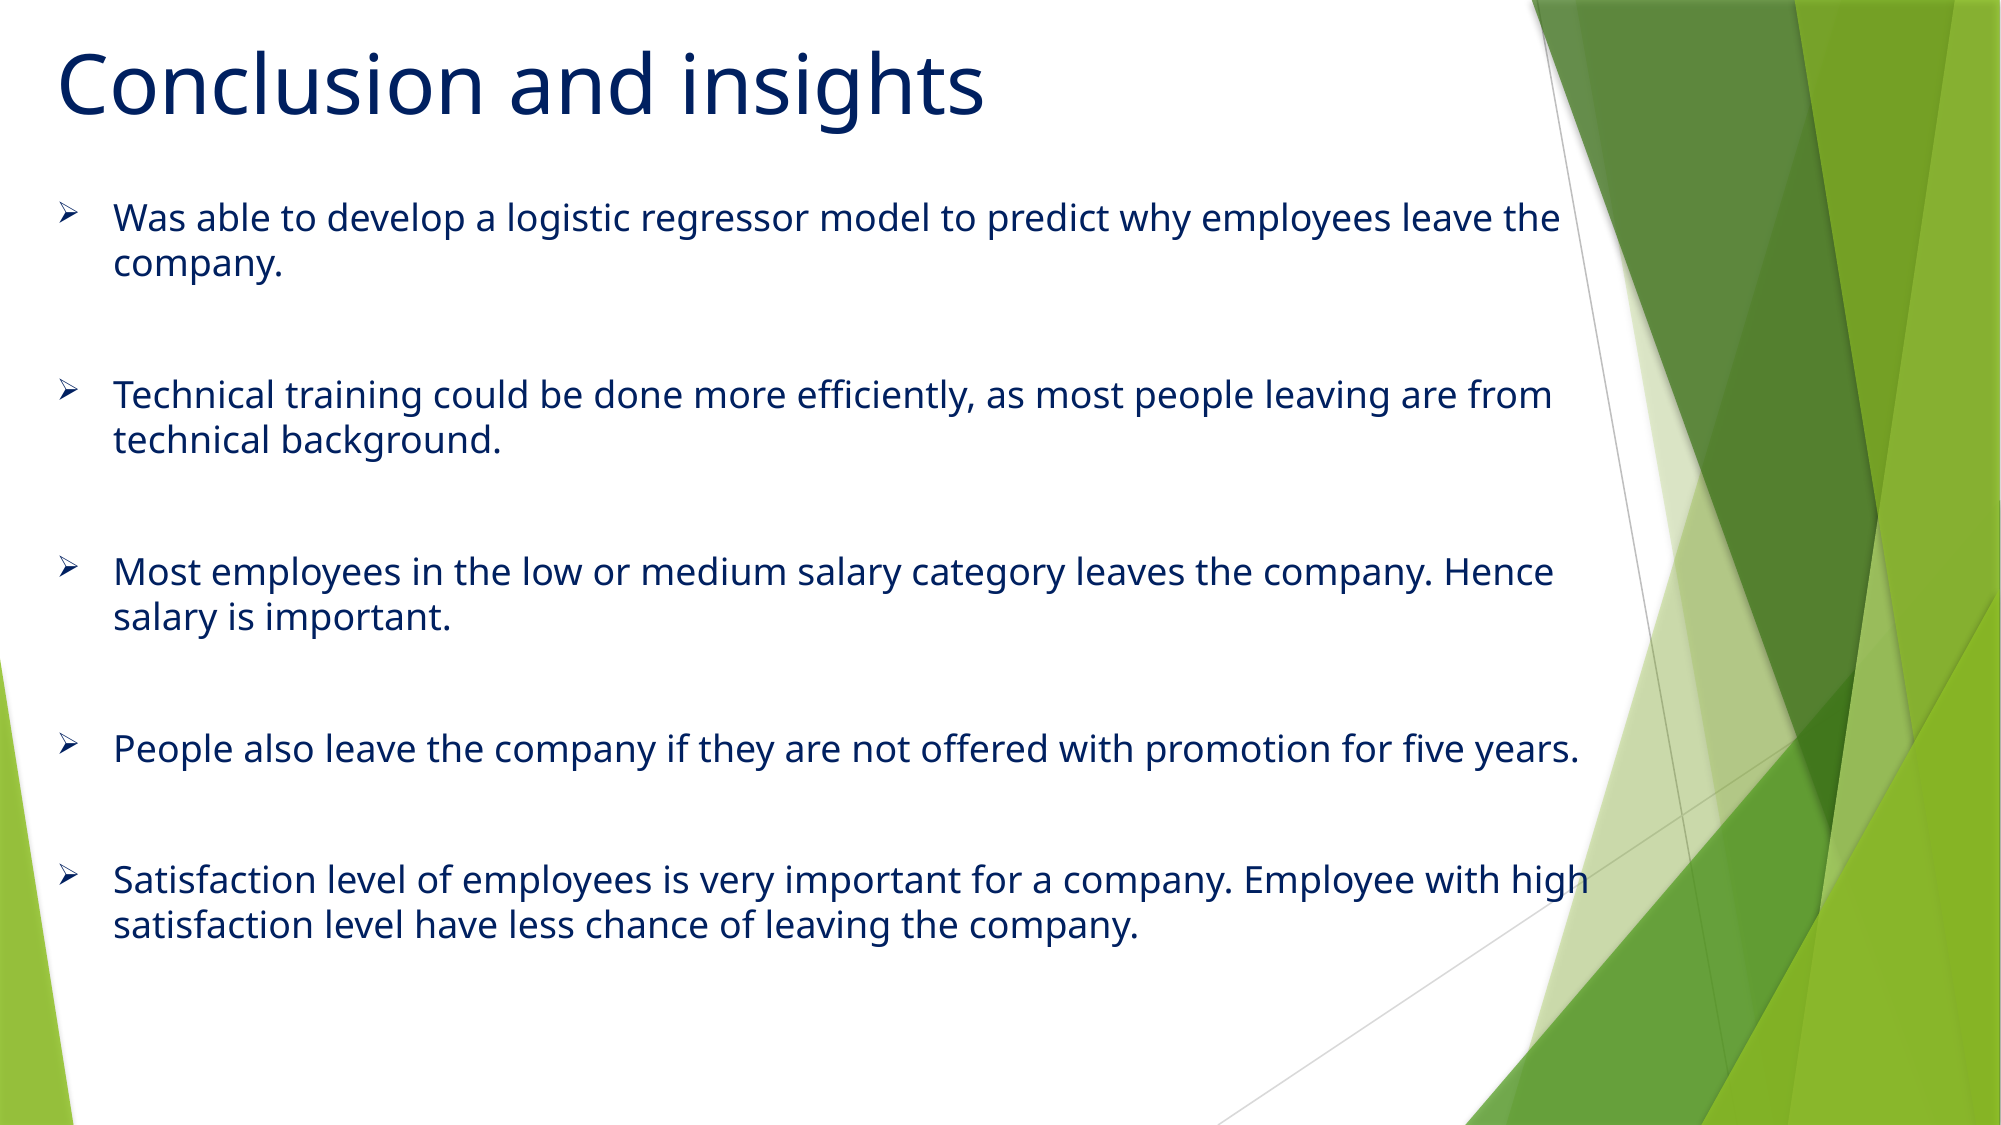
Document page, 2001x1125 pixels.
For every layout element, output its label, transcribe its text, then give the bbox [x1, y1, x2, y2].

list Was able to develop a logistic regressor model to predict why employees leave the company. Technical training could be done more efficiently, as most people leaving are from technical background. Most employees in the low or medium salary category leaves the company. Hence salary is important. People also leave the company if they are not offered with promotion for five years. Satisfaction level of employees is very important for a company. Employee with high satisfaction level have less chance of leaving the company. [41, 186, 1657, 1046]
text_box Conclusion and insights [41, 22, 1767, 153]
